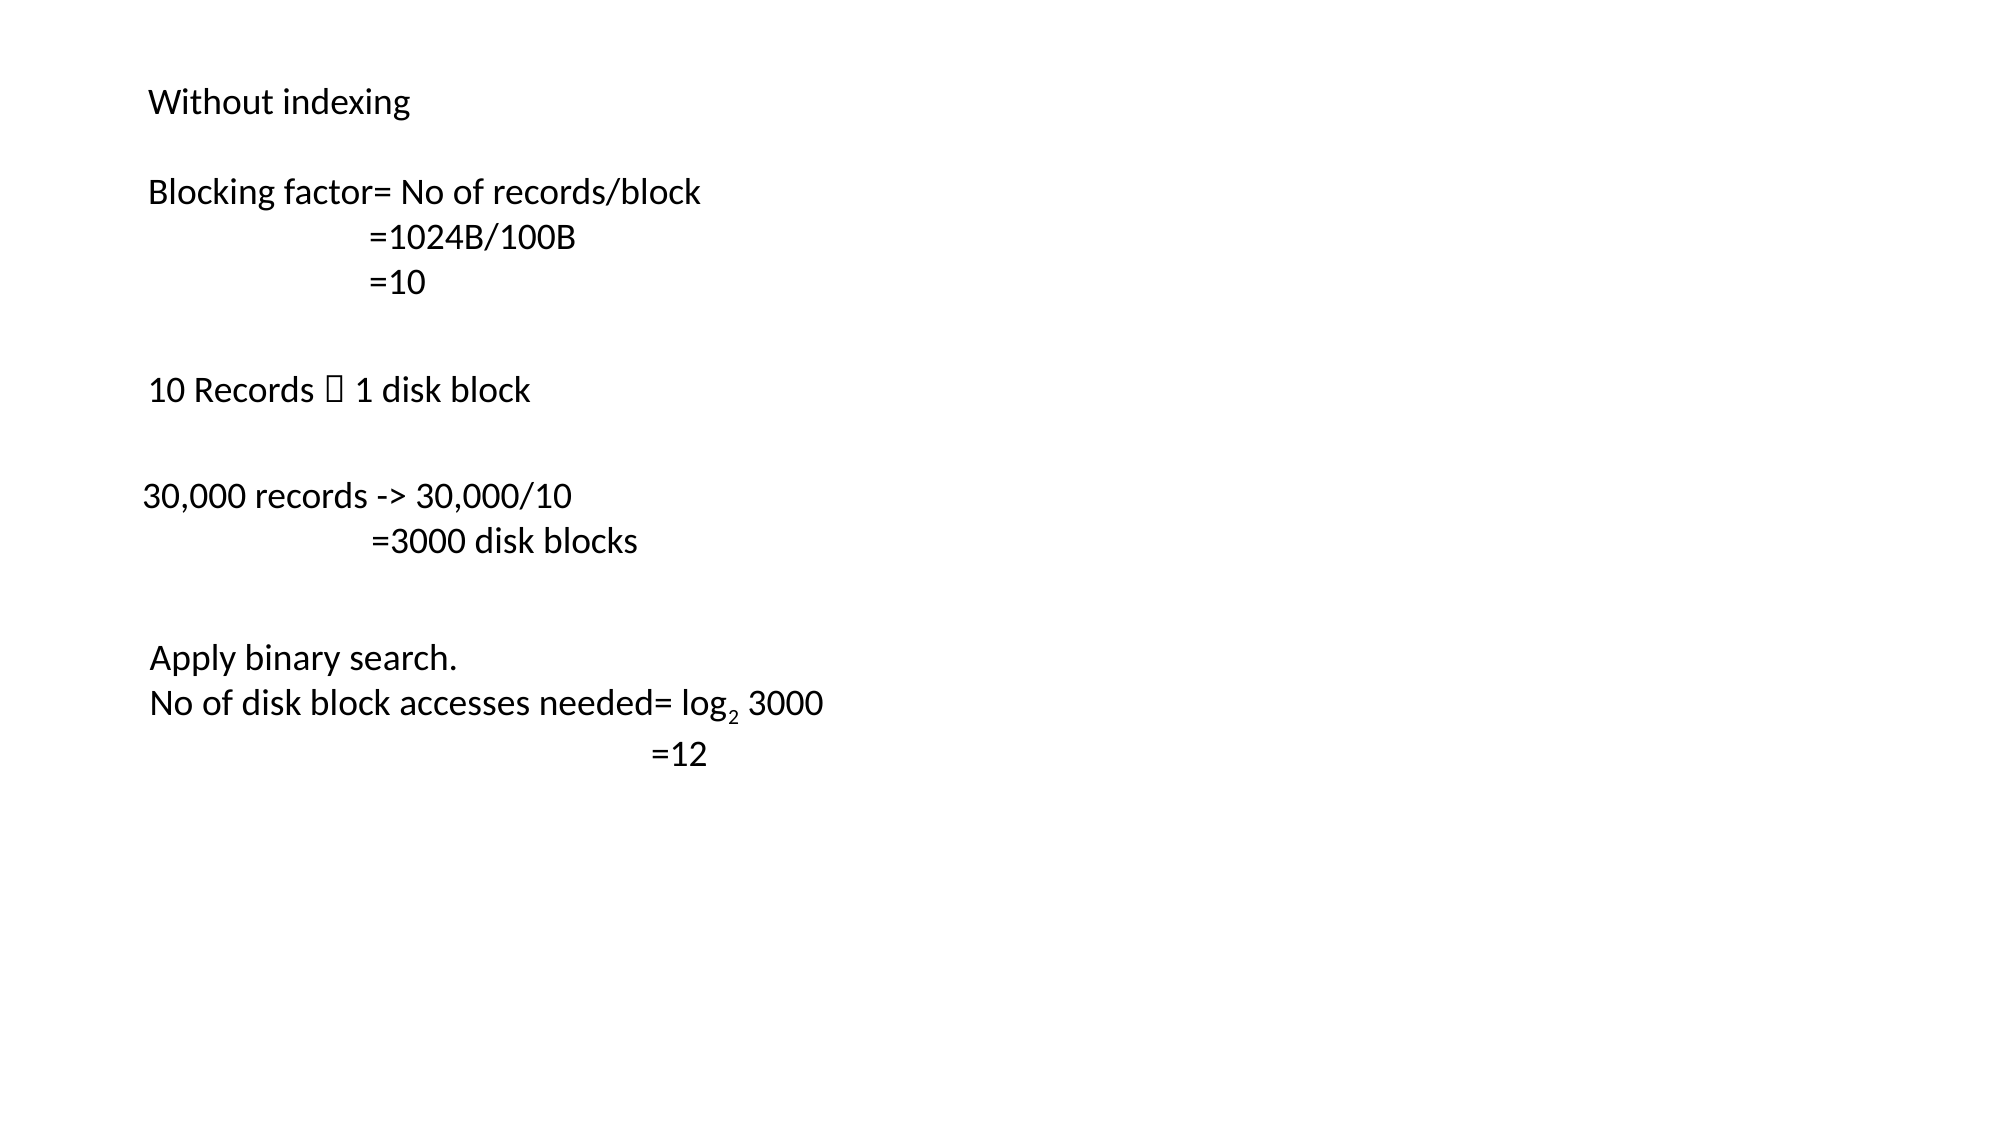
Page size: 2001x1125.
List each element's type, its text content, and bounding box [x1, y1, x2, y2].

text_box Without indexing Blocking factor= No of records/block =1024B/100B =10 [133, 70, 717, 355]
text_box Apply binary search. No of disk block accesses needed= log2 3000 =12 [134, 625, 839, 782]
text_box 30,000 records -> 30,000/10 =3000 disk blocks [127, 463, 654, 569]
text_box 10 Records  1 disk block [132, 357, 546, 463]
